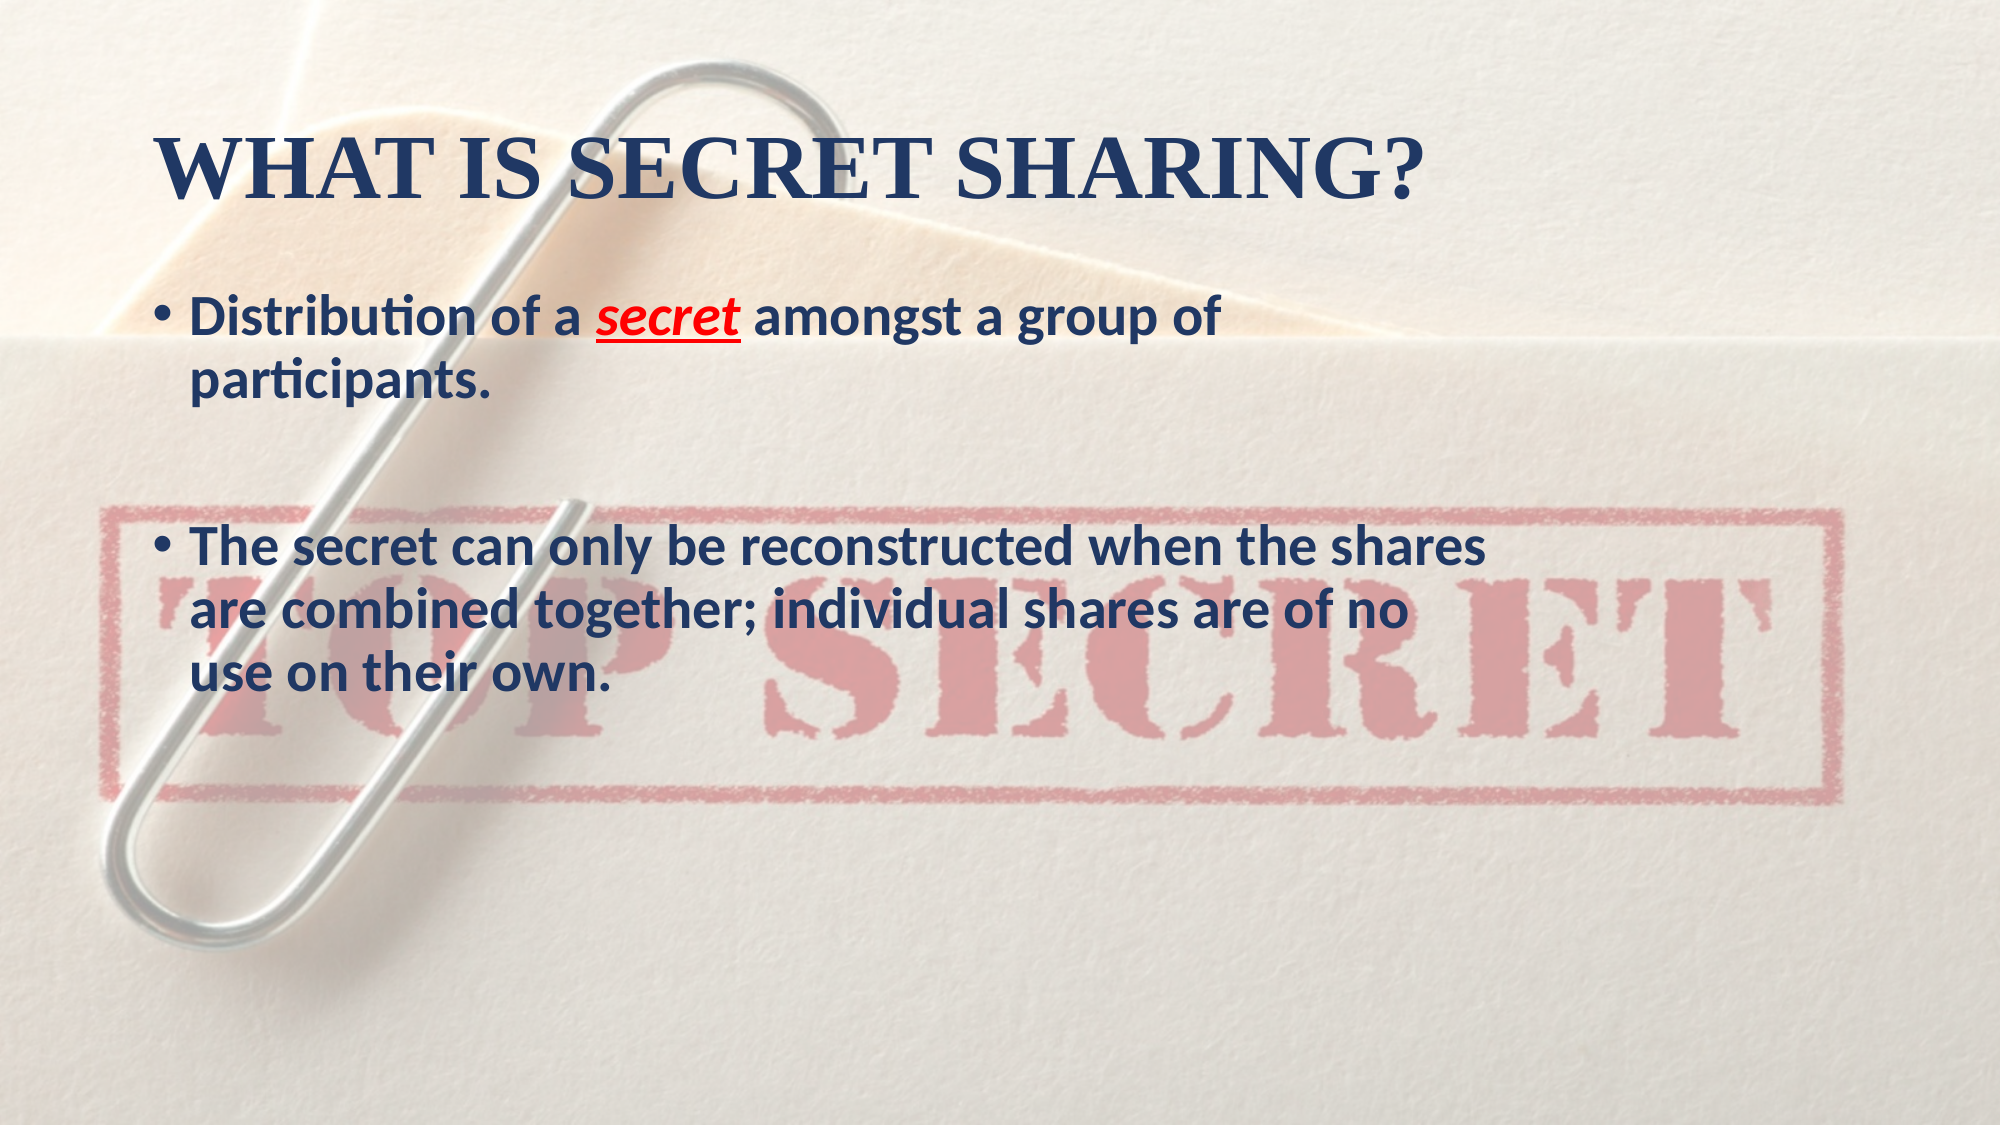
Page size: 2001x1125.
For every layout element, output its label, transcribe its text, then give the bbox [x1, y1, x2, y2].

text_box 1ST 2ND 3RD 4TH 5TH 6TH 7TH 8TH [0, 0, 2000, 1125]
title WHAT IS SECRET SHARING? [137, 59, 1863, 278]
list Distribution of a secret amongst a group of participants. The secret can only be reconstructed when the shares are combined together; individual shares are of no use on their own. [137, 277, 1516, 992]
